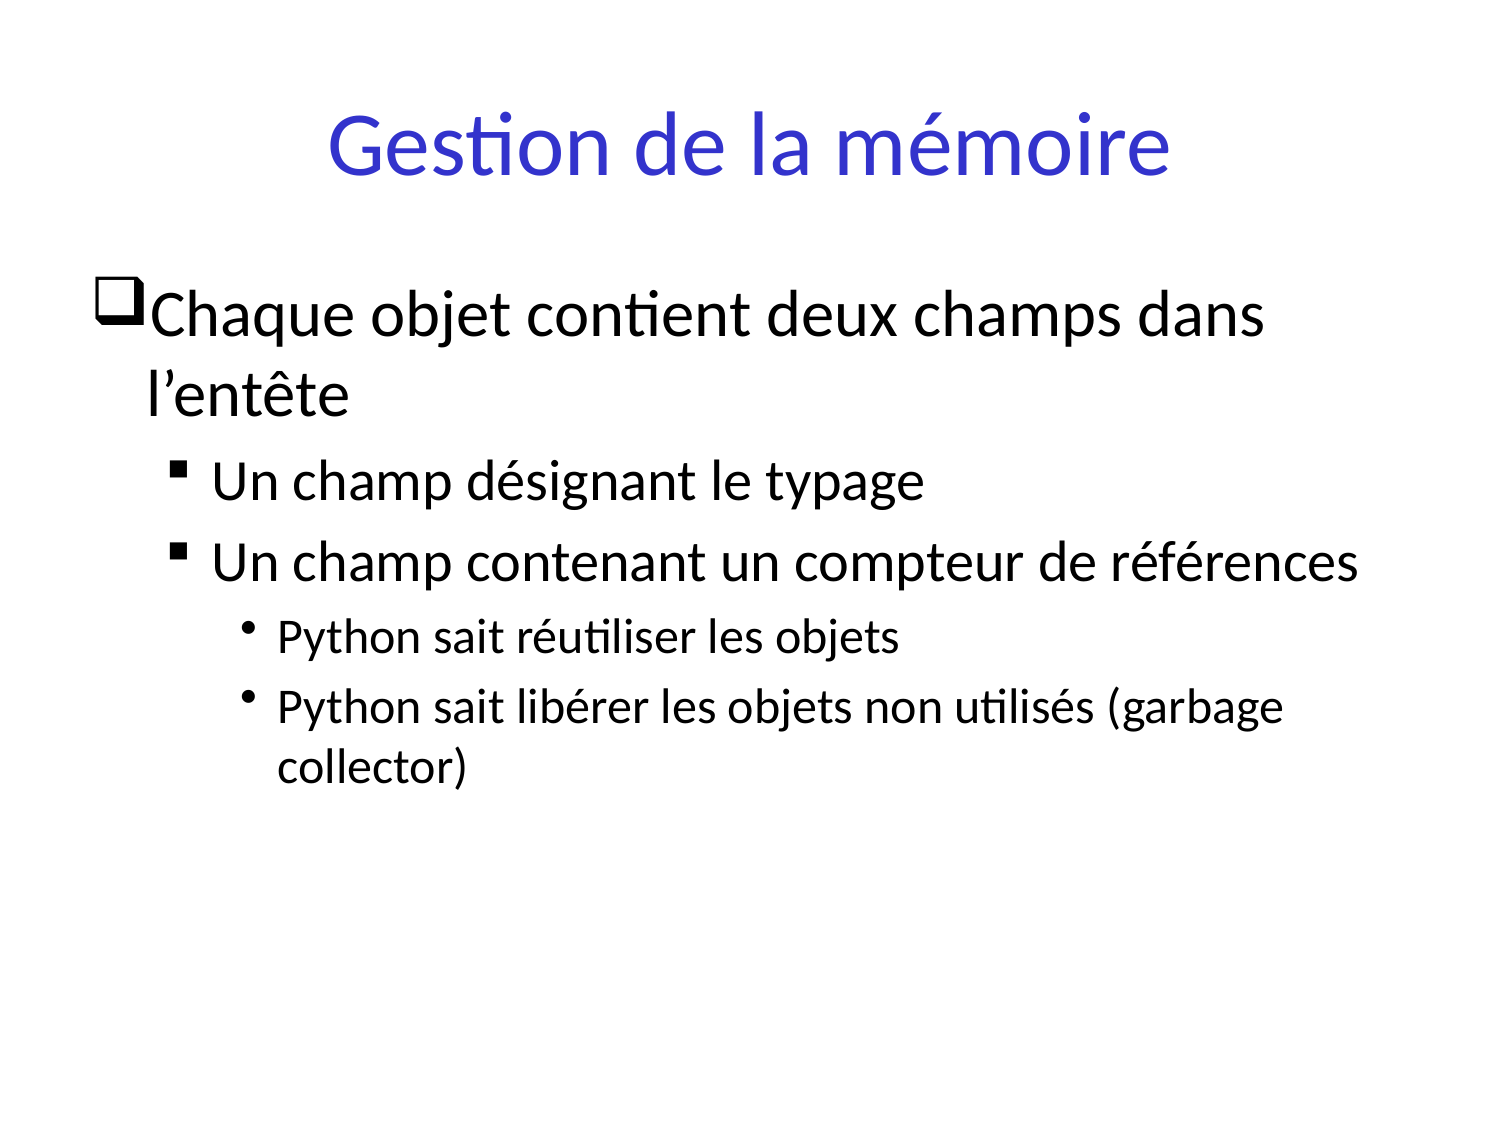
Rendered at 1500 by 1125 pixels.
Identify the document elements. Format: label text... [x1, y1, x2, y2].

title Gestion de la mémoire [75, 45, 1425, 233]
list Chaque objet contient deux champs dans l’entête Un champ désignant le typage Un champ contenant un compteur de références Python sait réutiliser les objets Python sait libérer les objets non utilisés (garbage collector) [75, 262, 1425, 1005]
